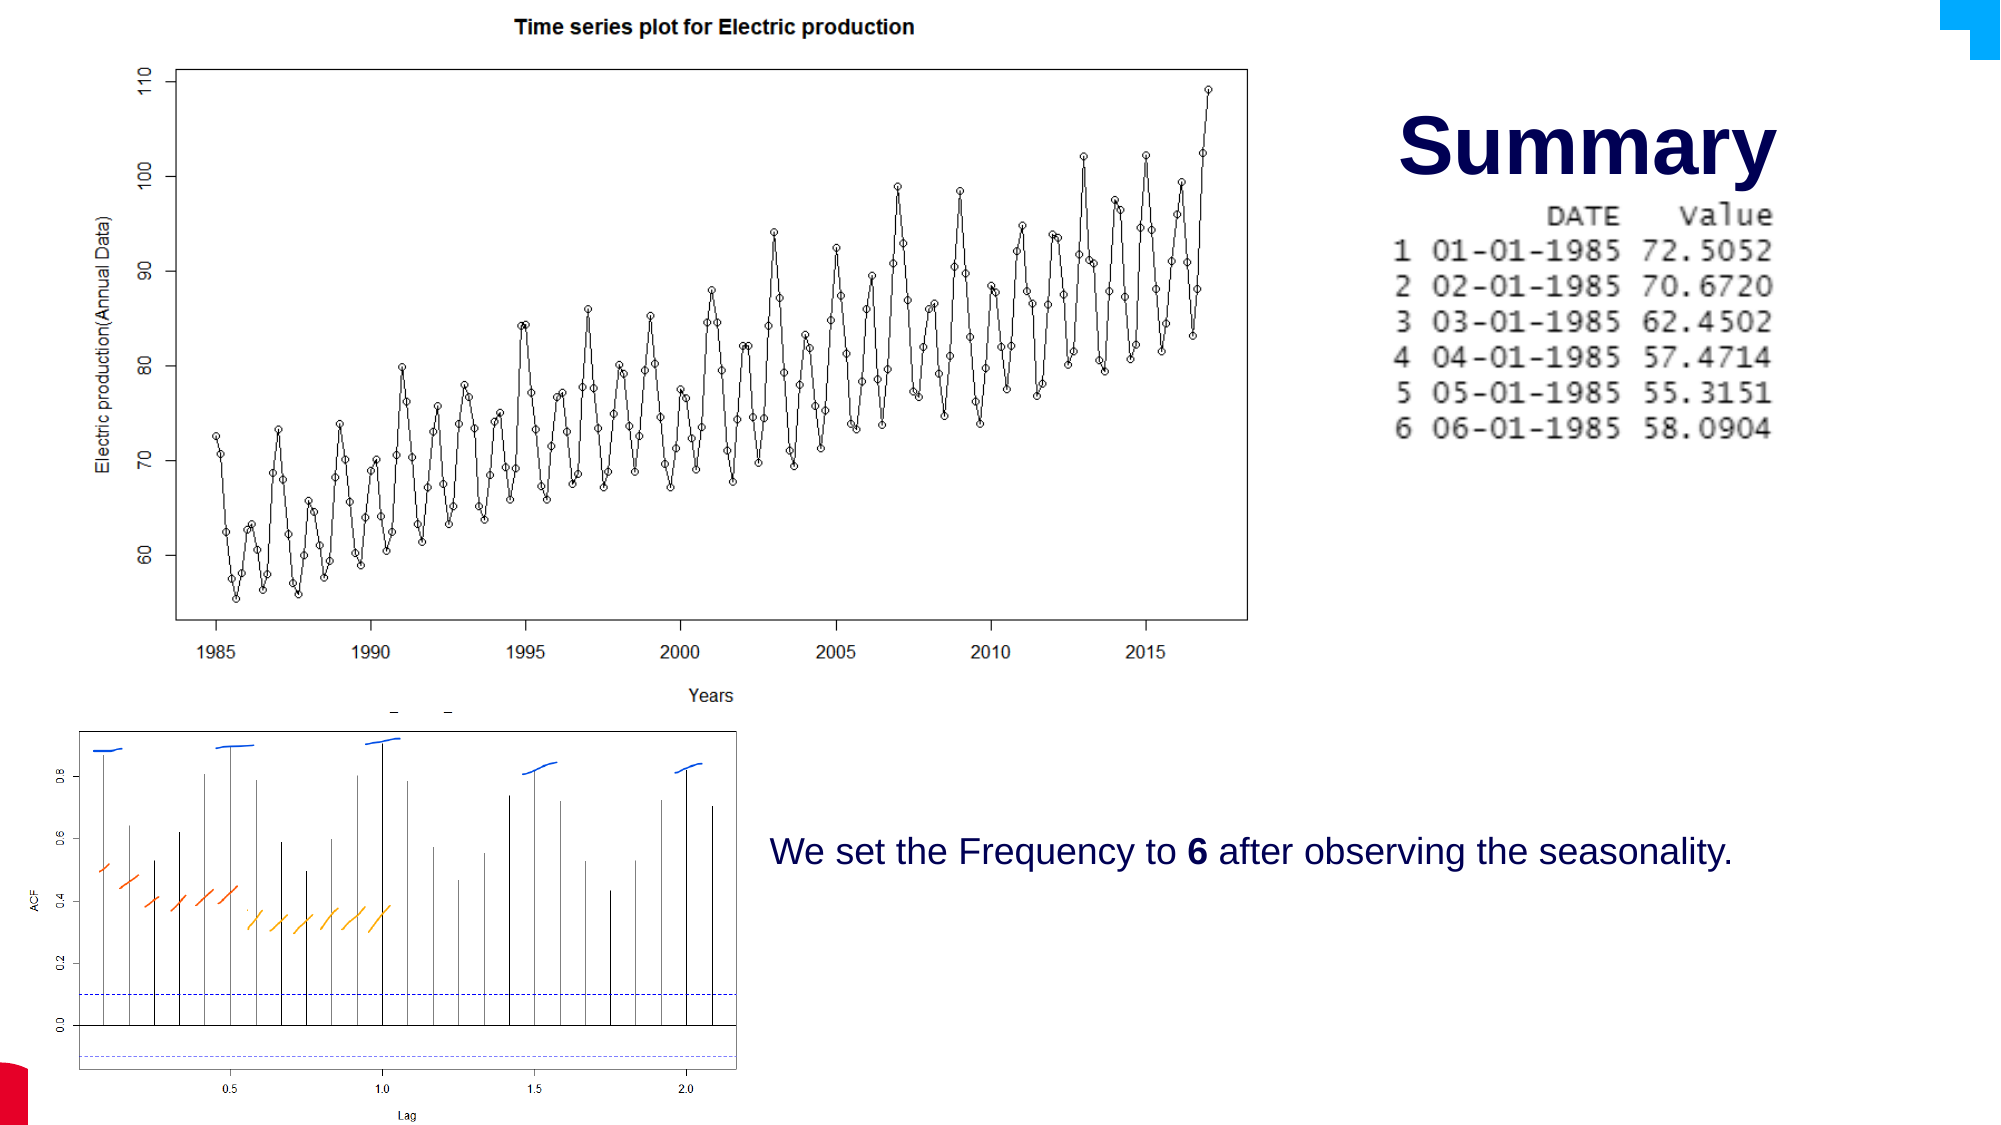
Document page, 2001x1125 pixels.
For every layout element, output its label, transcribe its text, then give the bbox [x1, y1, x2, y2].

picture [1383, 200, 1809, 451]
picture [28, 0, 1277, 1125]
text_box We set the Frequency to 6 after observing the seasonality. [754, 820, 1749, 880]
text_box Summary [1383, 86, 1809, 200]
